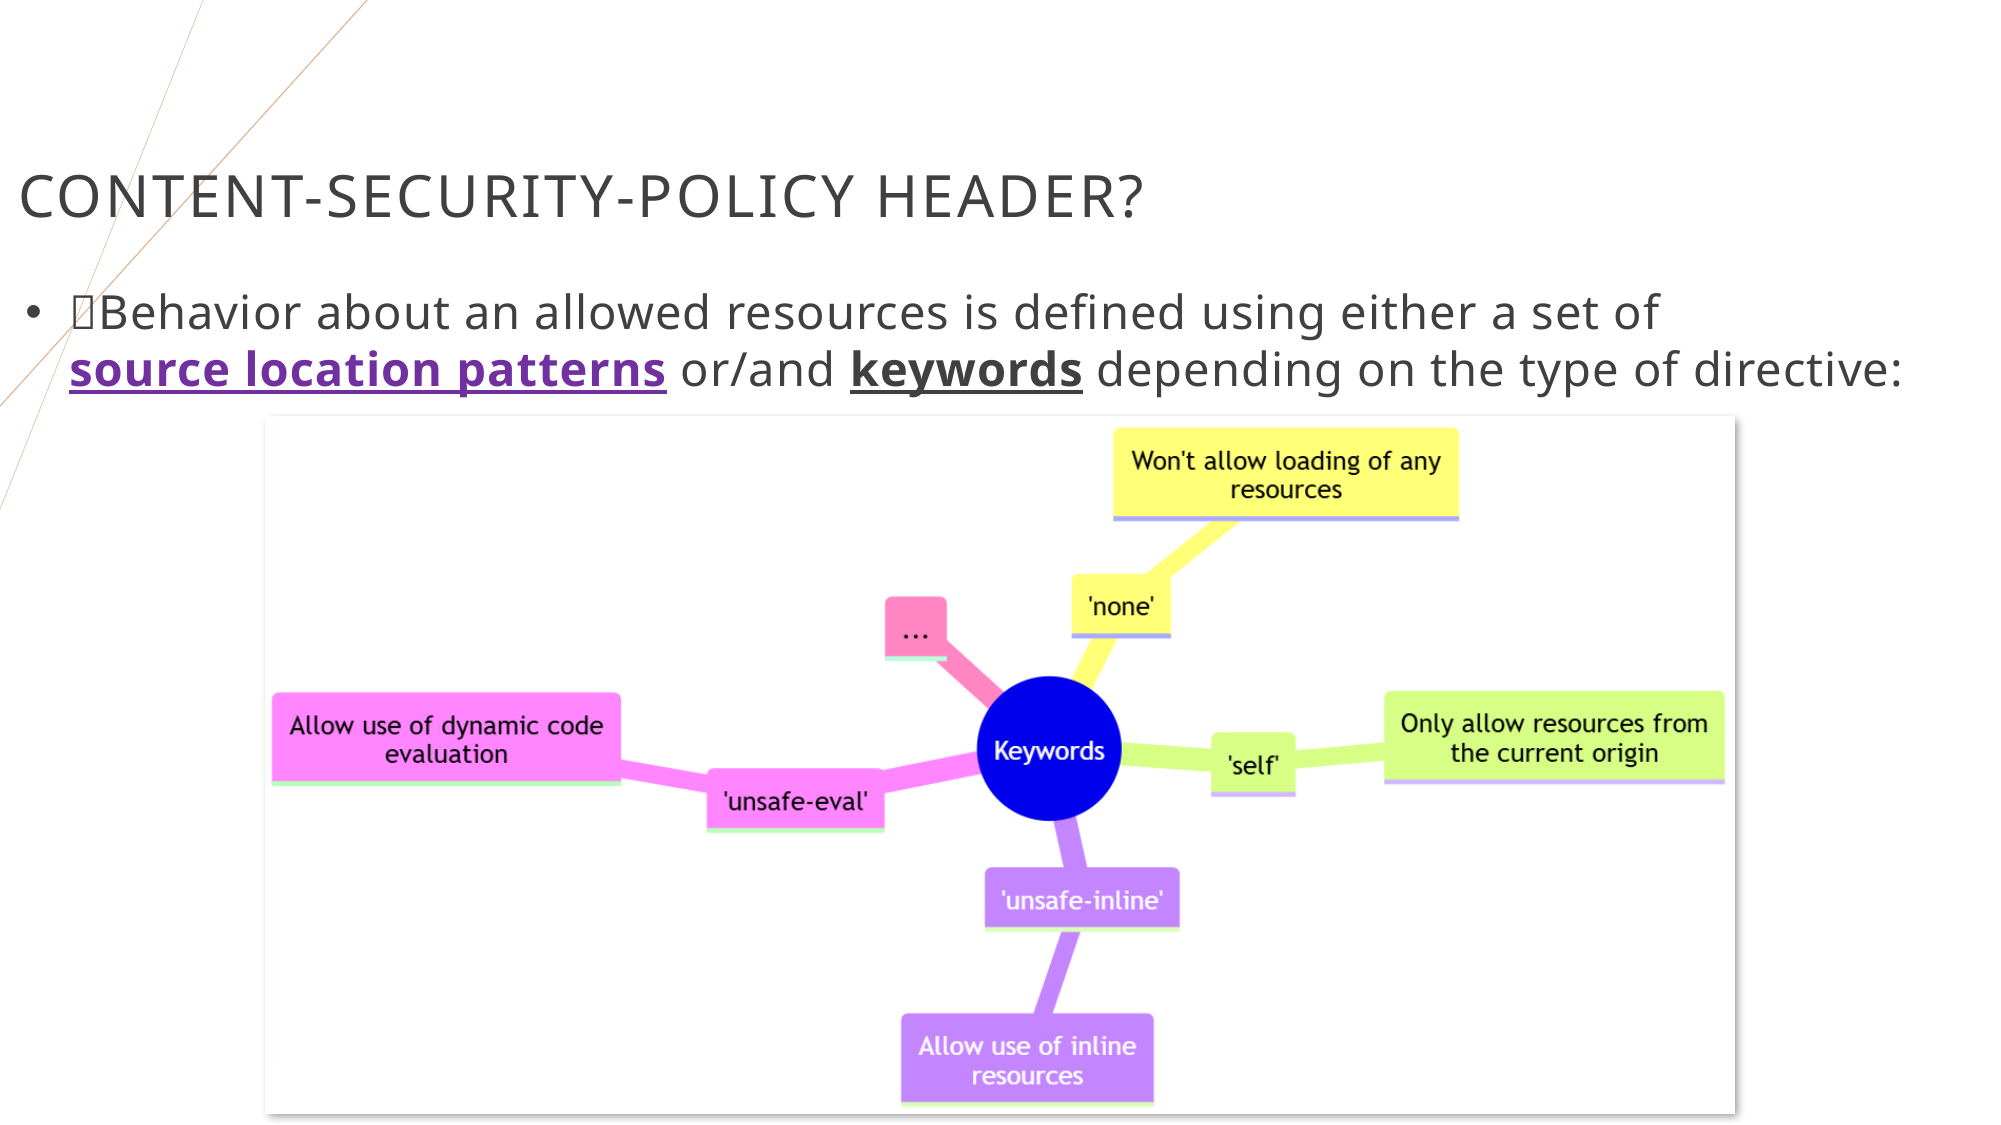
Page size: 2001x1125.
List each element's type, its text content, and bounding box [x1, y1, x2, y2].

title 👨‍🎓Content-Security-Policy header? [0, 152, 2000, 245]
picture [265, 416, 1735, 1114]
list 📑Behavior about an allowed resources is defined using either a set of source location patterns or/and keywords depending on the type of directive: [10, 275, 2000, 413]
